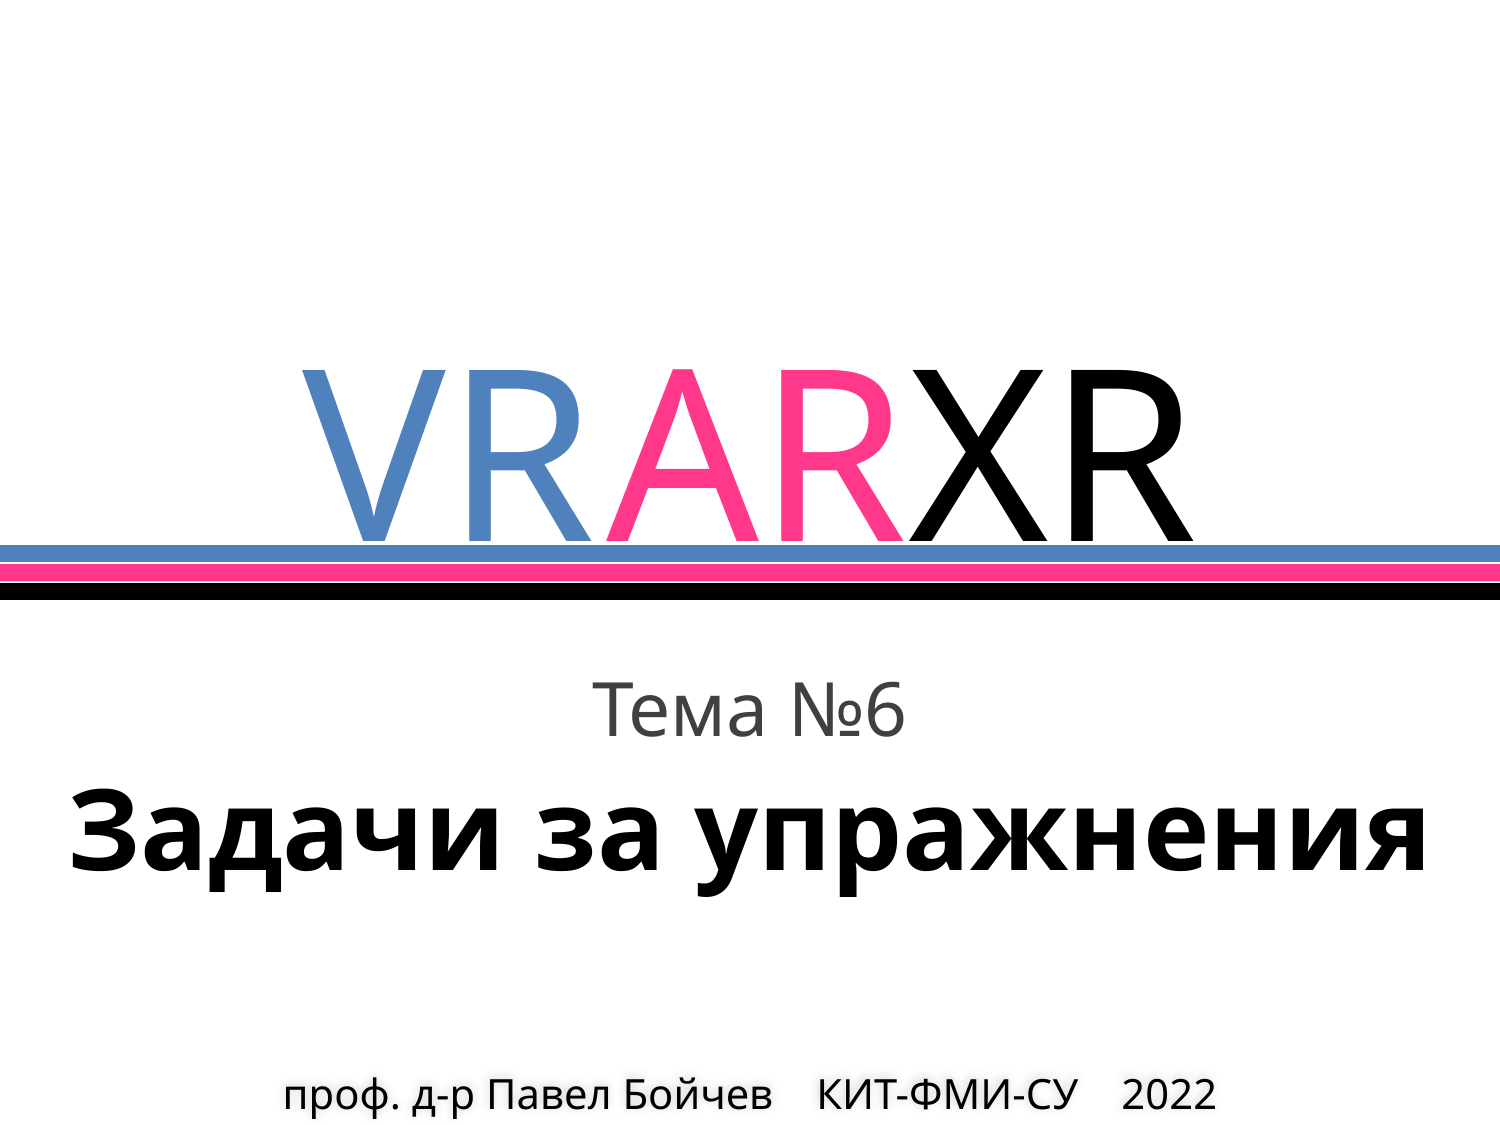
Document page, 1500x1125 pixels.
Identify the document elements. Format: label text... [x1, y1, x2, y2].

title проф. д-р Павел Бойчев КИТ-ФМИ-СУ 2022 [0, 1027, 1500, 1125]
list Тема №6 [0, 650, 1500, 763]
list Задачи за упражнения [0, 763, 1500, 888]
